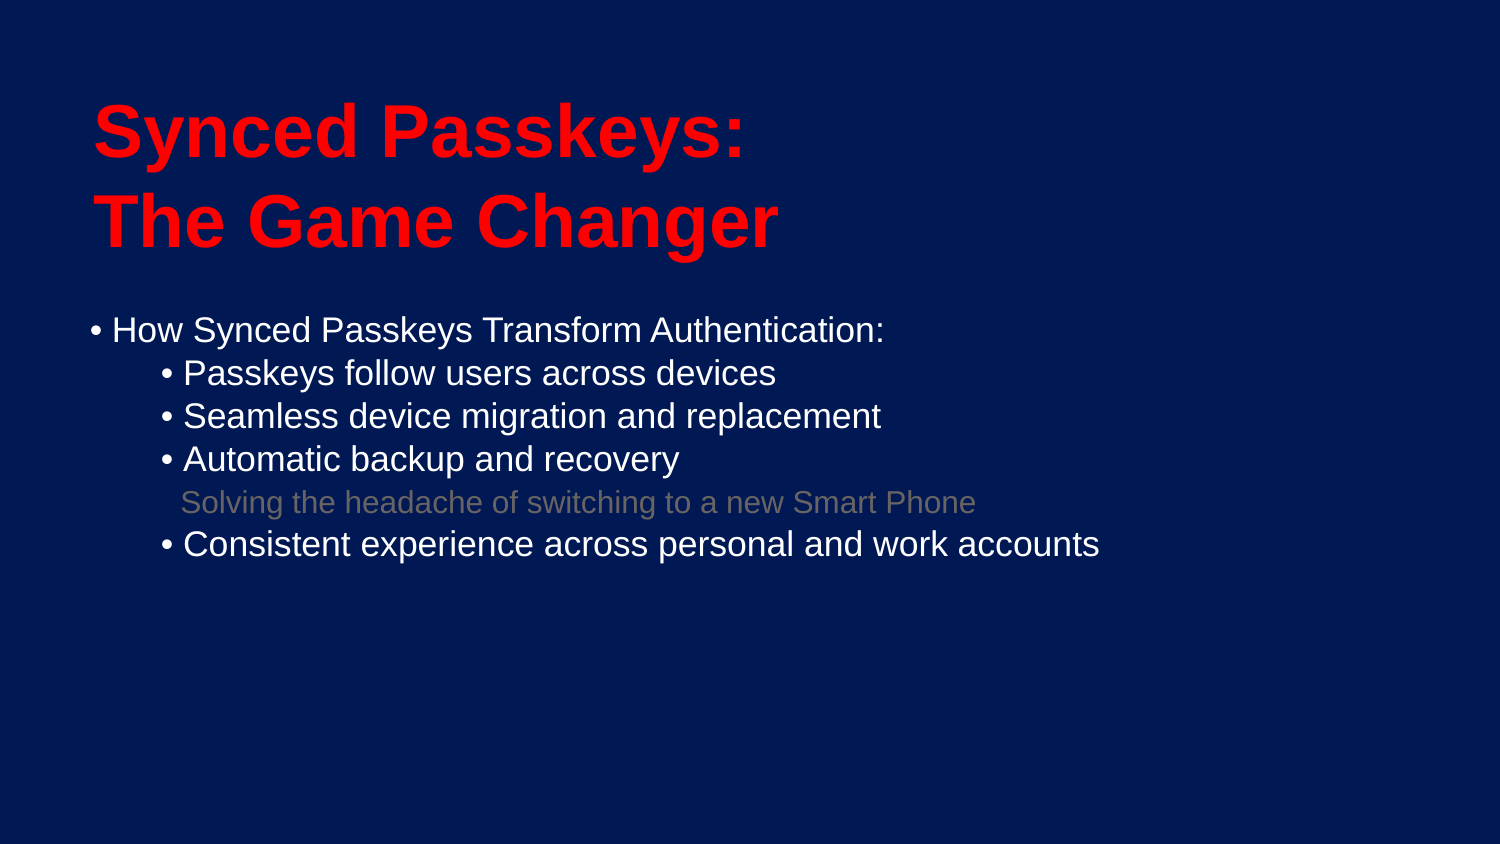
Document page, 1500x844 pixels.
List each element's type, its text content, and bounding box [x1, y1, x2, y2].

text_box • How Synced Passkeys Transform Authentication: • Passkeys follow users across devices • Seamless device migration and replacement • Automatic backup and recovery Solving the headache of switching to a new Smart Phone • Consistent experience across personal and work accounts [74, 300, 1455, 572]
text_box Synced Passkeys: The Game Changer [78, 74, 796, 270]
